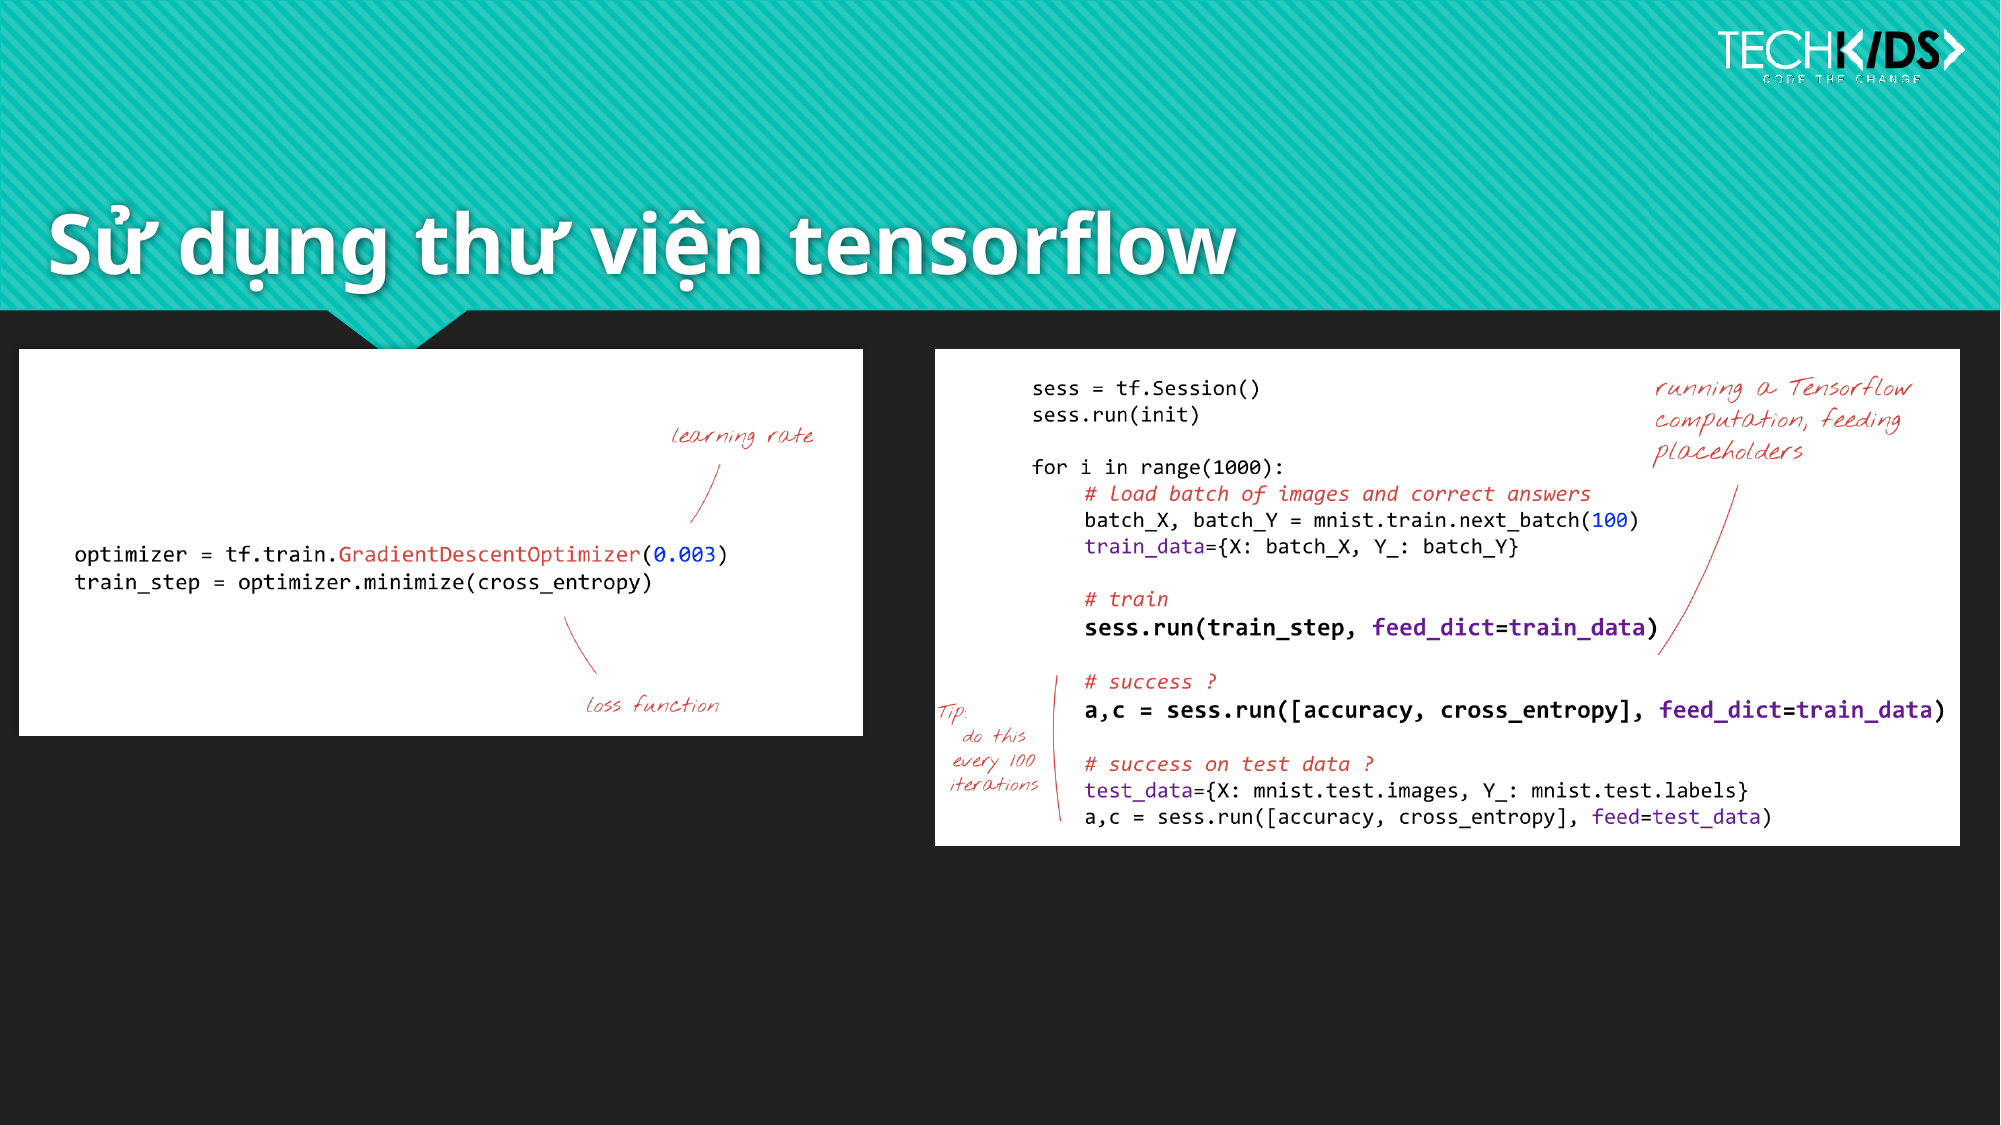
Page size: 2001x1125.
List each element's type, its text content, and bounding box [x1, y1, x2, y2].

picture [935, 349, 1960, 847]
title Sử dụng thư viện tensorflow [32, 73, 1868, 299]
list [19, 349, 864, 736]
